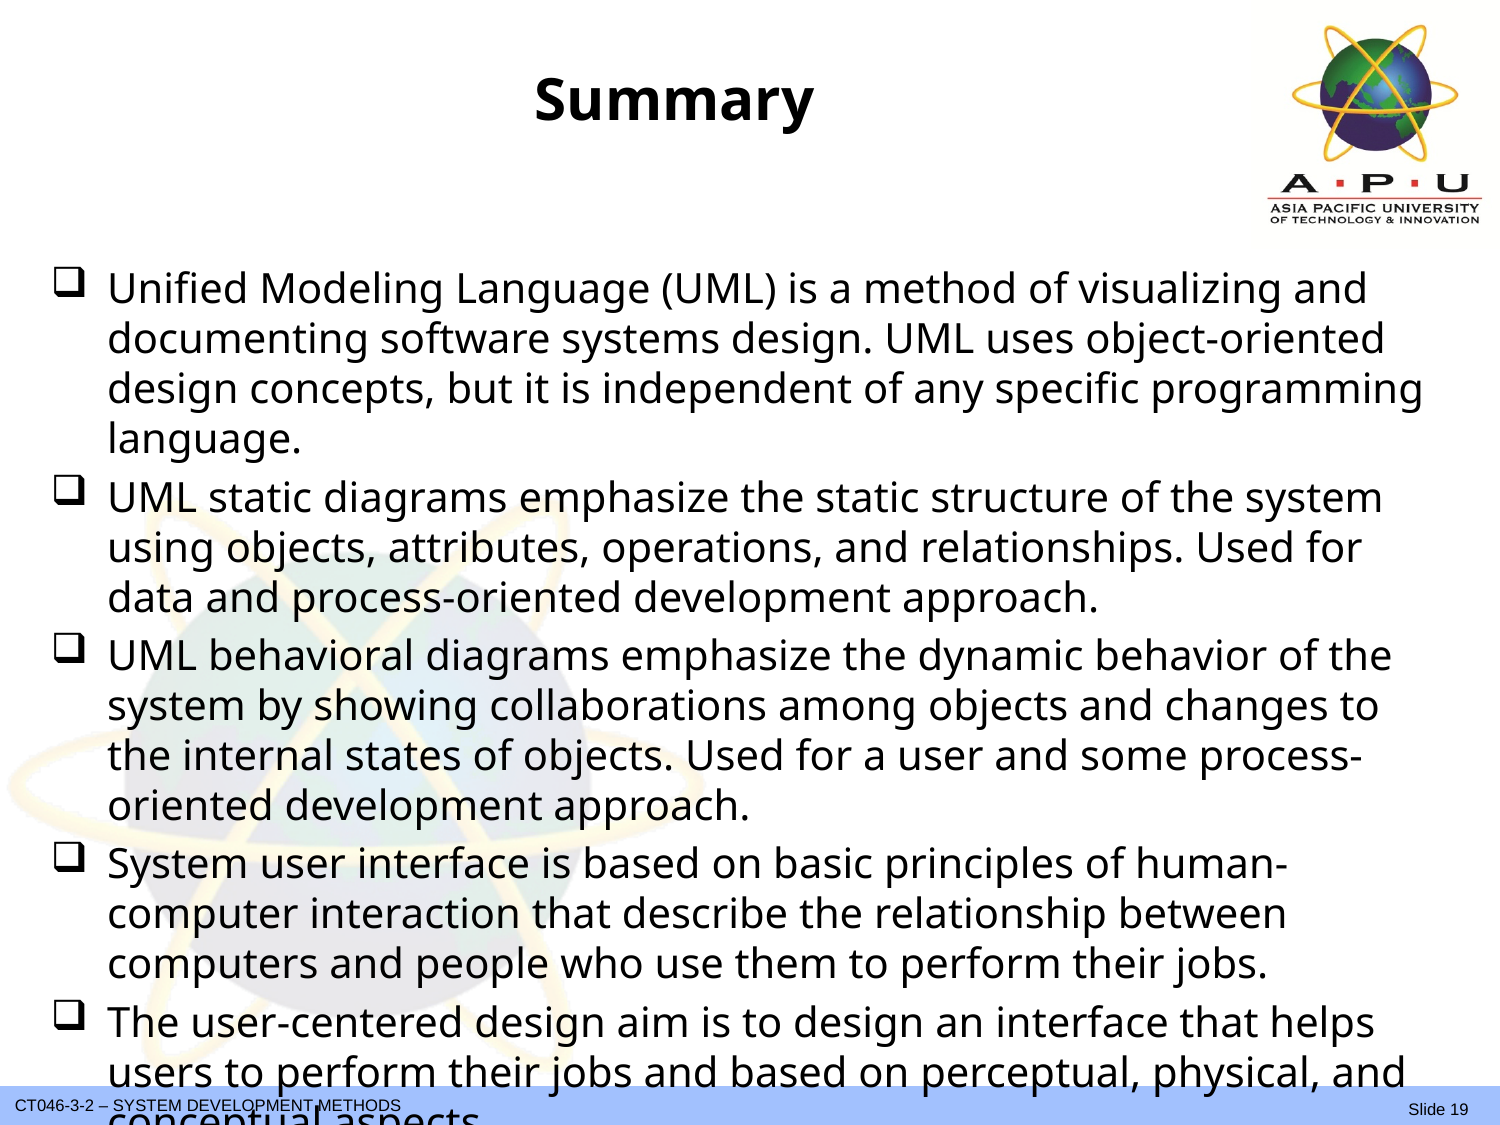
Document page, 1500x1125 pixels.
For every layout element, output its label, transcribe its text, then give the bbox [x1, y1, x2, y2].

title Summary [97, 2, 1253, 191]
picture [1251, 57, 1500, 249]
footer Slide 6 (of 25) [825, 3, 1500, 57]
list Unified Modeling Language (UML) is a method of visualizing and documenting software systems design. UML uses object-oriented design concepts, but it is independent of any specific programming language. UML static diagrams emphasize the static structure of the system using objects, attributes, operations, and relationships. Used for data and process-oriented development approach. UML behavioral diagrams emphasize the dynamic behavior of the system by showing collaborations among objects and changes to the internal states of objects. Used for a user and some process-oriented development approach. System user interface is based on basic principles of human-computer interaction that describe the relationship between computers and people who use them to perform their jobs. The user-centered design aim is to design an interface that helps users to perform their jobs and based on perceptual, physical, and conceptual aspects. [35, 254, 1465, 1088]
